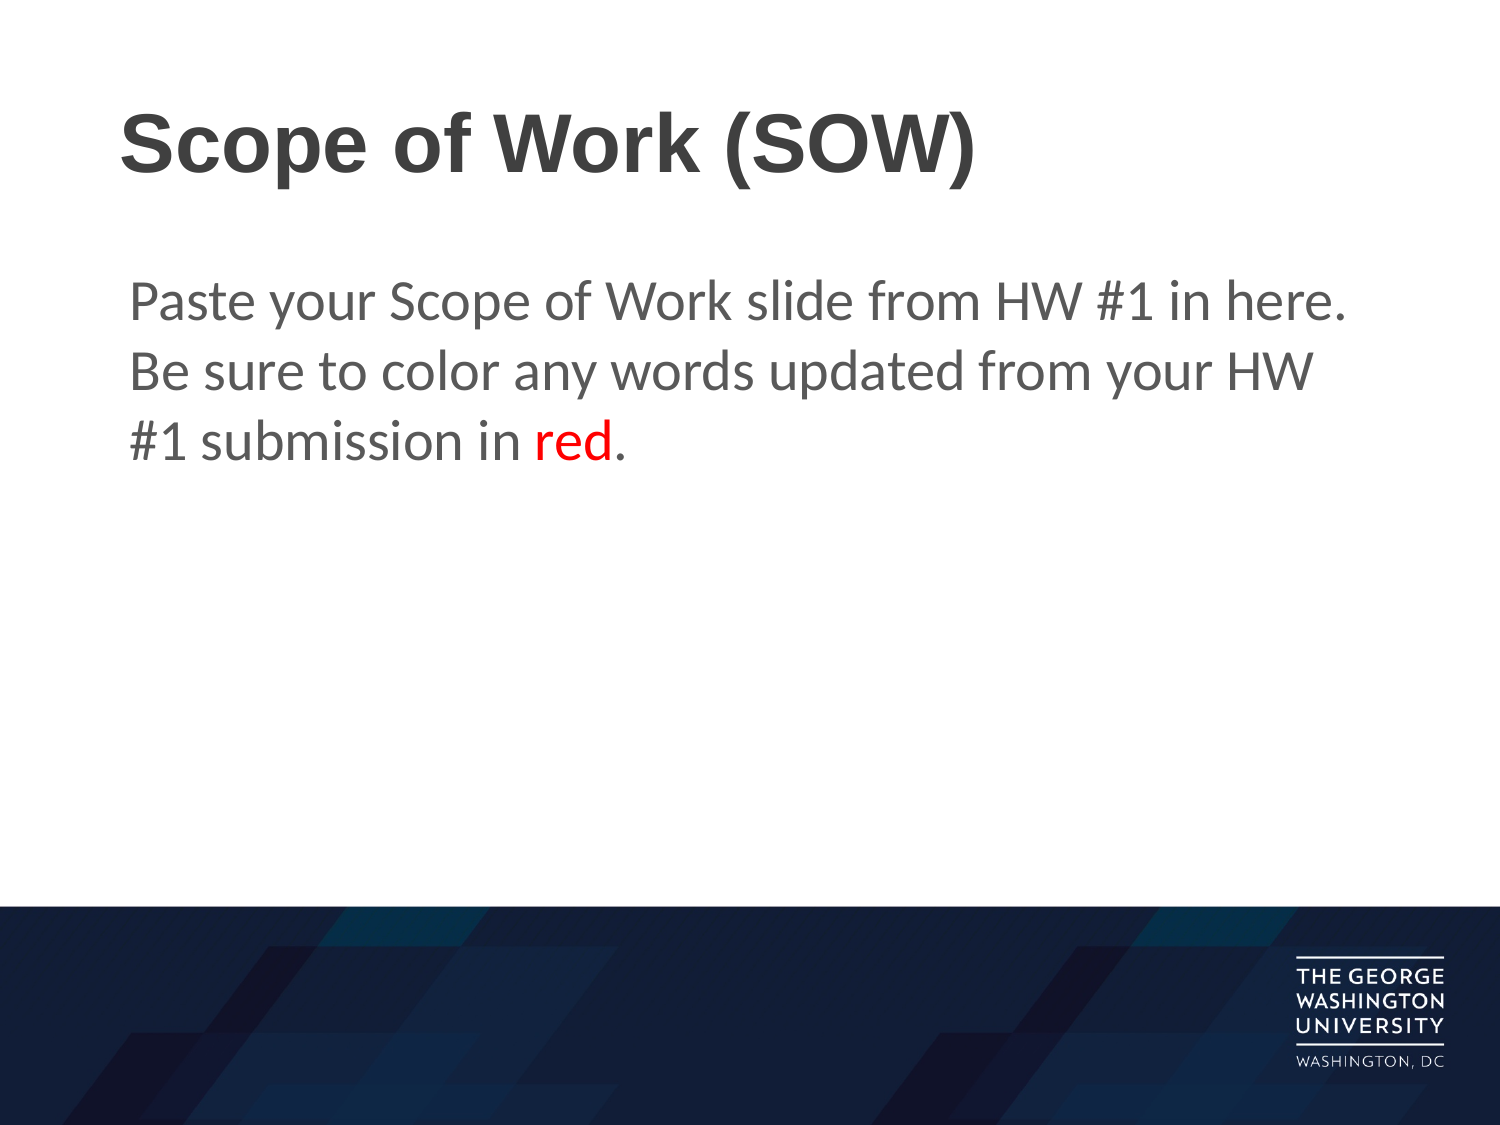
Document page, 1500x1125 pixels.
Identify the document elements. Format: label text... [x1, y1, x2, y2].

list Paste your Scope of Work slide from HW #1 in here. Be sure to color any words updated from your HW #1 submission in red. [114, 255, 1386, 826]
picture [0, 0, 1500, 1125]
title Scope of Work (SOW) [105, 82, 1397, 255]
